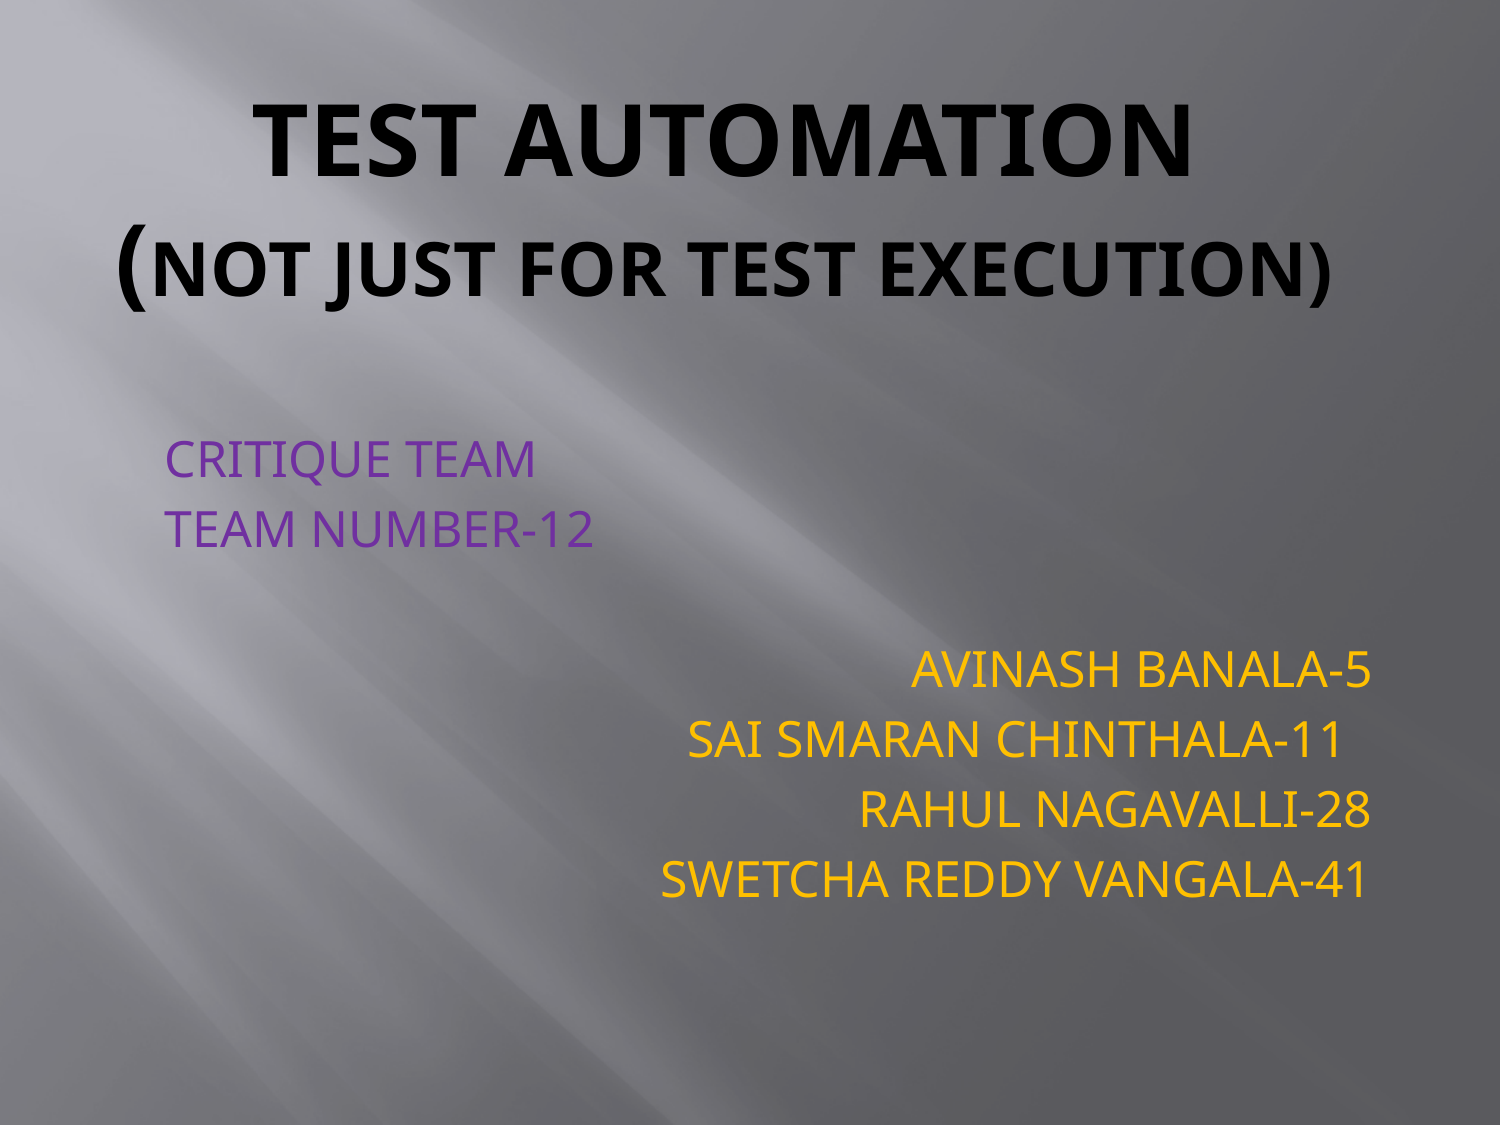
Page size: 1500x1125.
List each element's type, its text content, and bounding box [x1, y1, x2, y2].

title TEST AUTOMATION (NOT JUST FOR TEST EXECUTION) [87, 75, 1363, 317]
subtitle CRITIQUE TEAM TEAM NUMBER-12 AVINASH BANALA-5 SAI SMARAN CHINTHALA-11 RAHUL NAGAVALLI-28 SWETCHA REDDY VANGALA-41 [150, 350, 1388, 1000]
